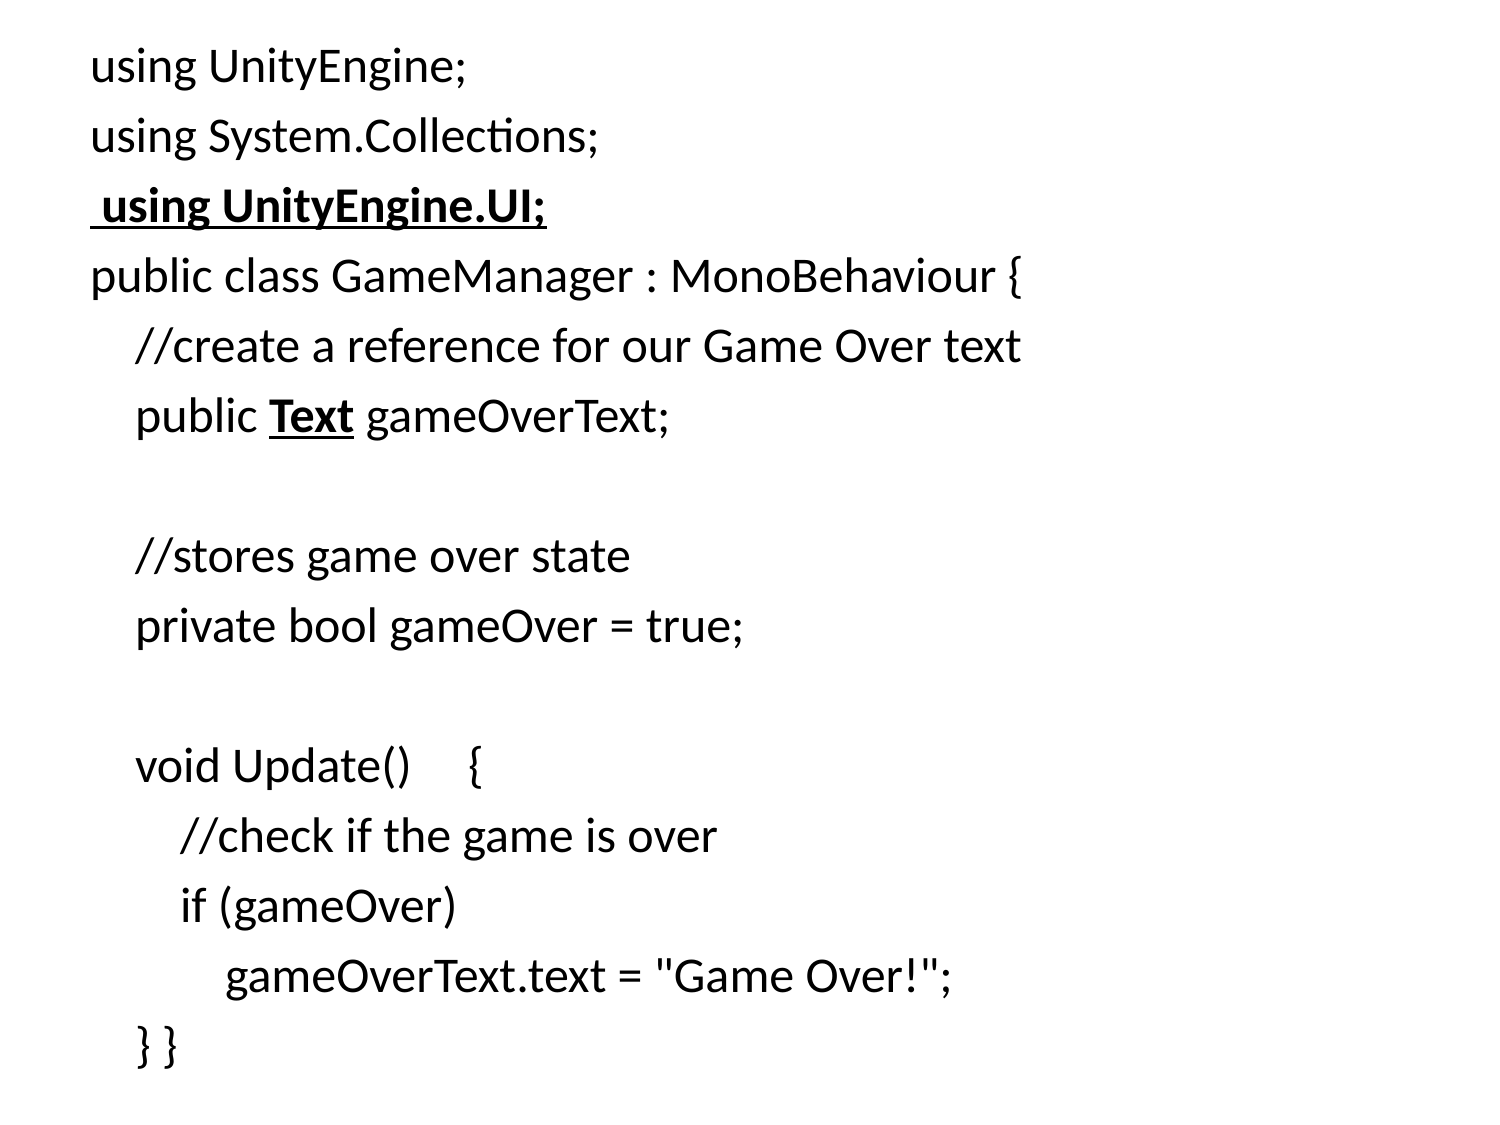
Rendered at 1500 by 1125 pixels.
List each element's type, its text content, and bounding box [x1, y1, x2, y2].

list using UnityEngine; using System.Collections; using UnityEngine.UI; public class GameManager : MonoBehaviour { //create a reference for our Game Over text public Text gameOverText; //stores game over state private bool gameOver = true; void Update() { //check if the game is over if (gameOver) gameOverText.text = "Game Over!"; } } [75, 24, 1425, 768]
